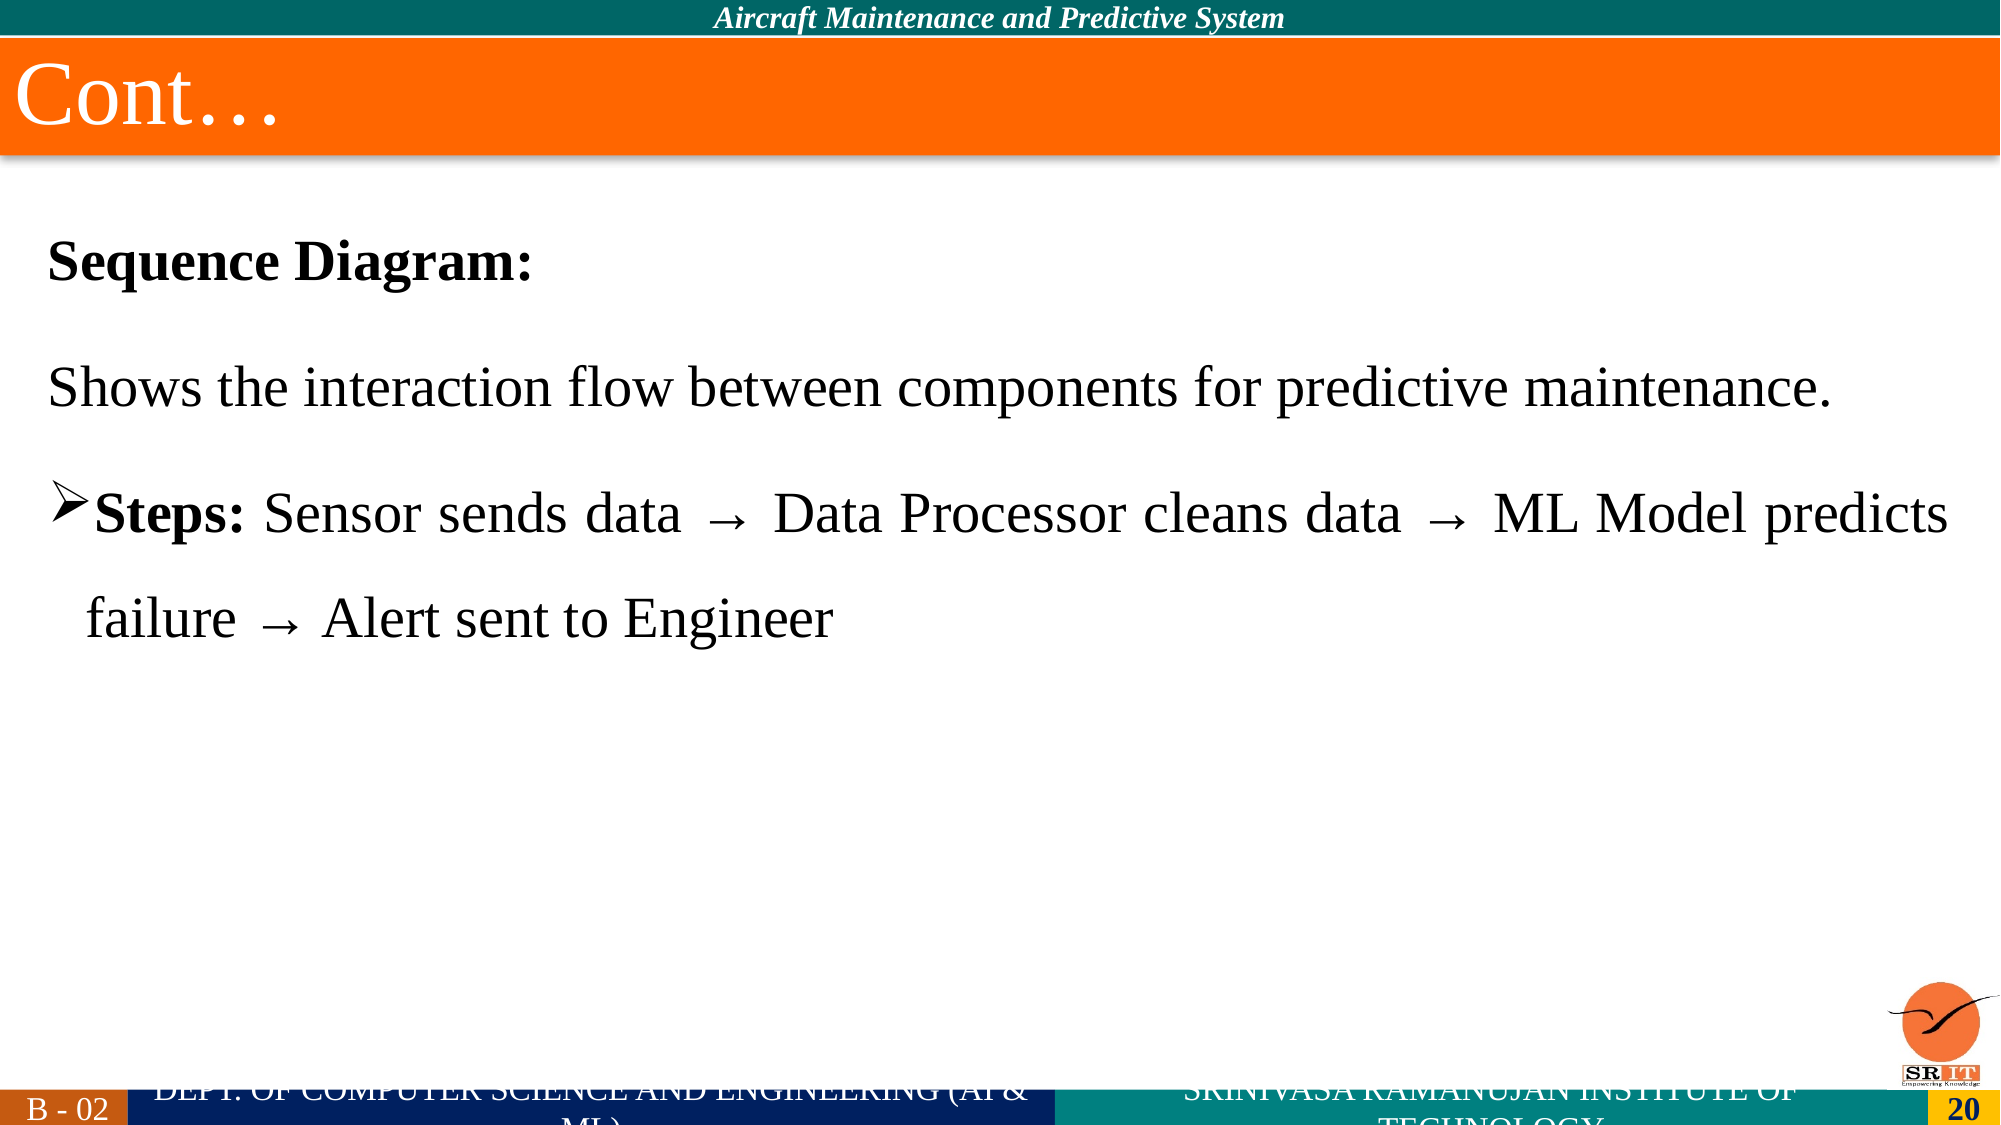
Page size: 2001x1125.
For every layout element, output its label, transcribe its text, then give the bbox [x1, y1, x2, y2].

picture [1887, 977, 2000, 1090]
list Sequence Diagram: Shows the interaction flow between components for predictive maintenance. Steps: Sensor sends data → Data Processor cleans data → ML Model predicts failure → Alert sent to Engineer [32, 179, 1965, 1065]
title Cont… [0, 38, 2000, 156]
